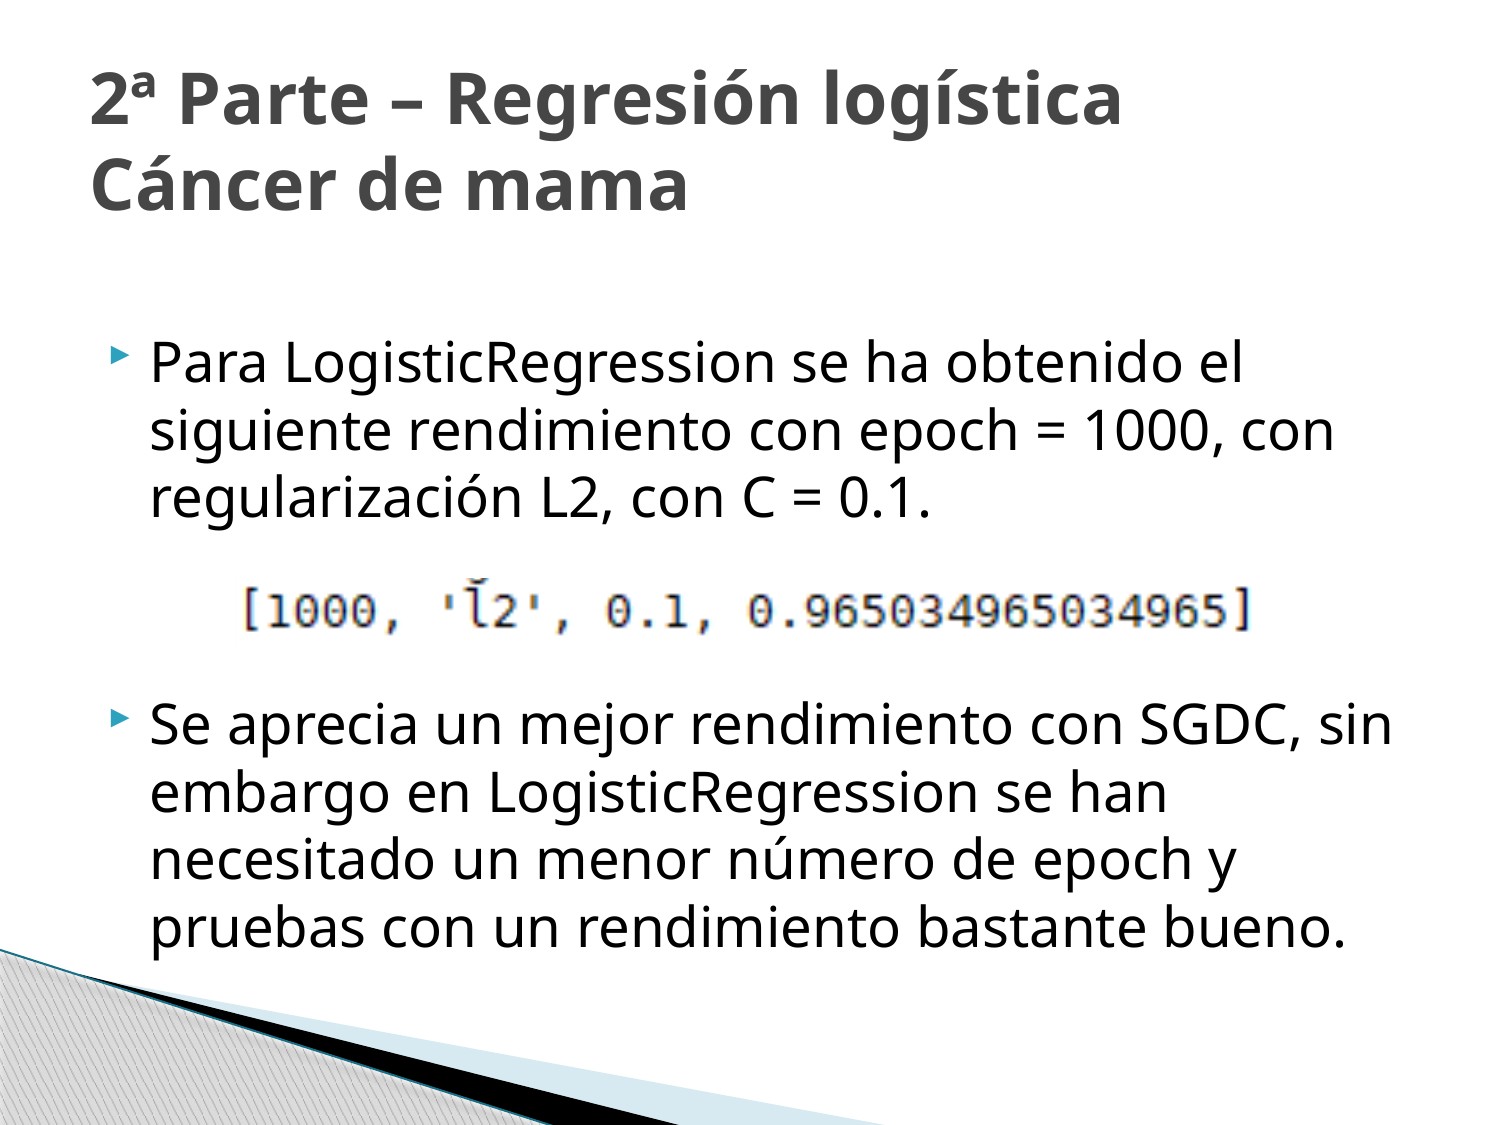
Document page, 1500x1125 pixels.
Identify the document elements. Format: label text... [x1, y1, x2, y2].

list Para LogisticRegression se ha obtenido el siguiente rendimiento con epoch = 1000, con regularización L2, con C = 0.1. Se aprecia un mejor rendimiento con SGDC, sin embargo en LogisticRegression se han necesitado un menor número de epoch y pruebas con un rendimiento bastante bueno. [75, 243, 1425, 986]
picture [234, 578, 1266, 650]
title 2ª Parte – Regresión logística Cáncer de mama [75, 45, 1425, 233]
